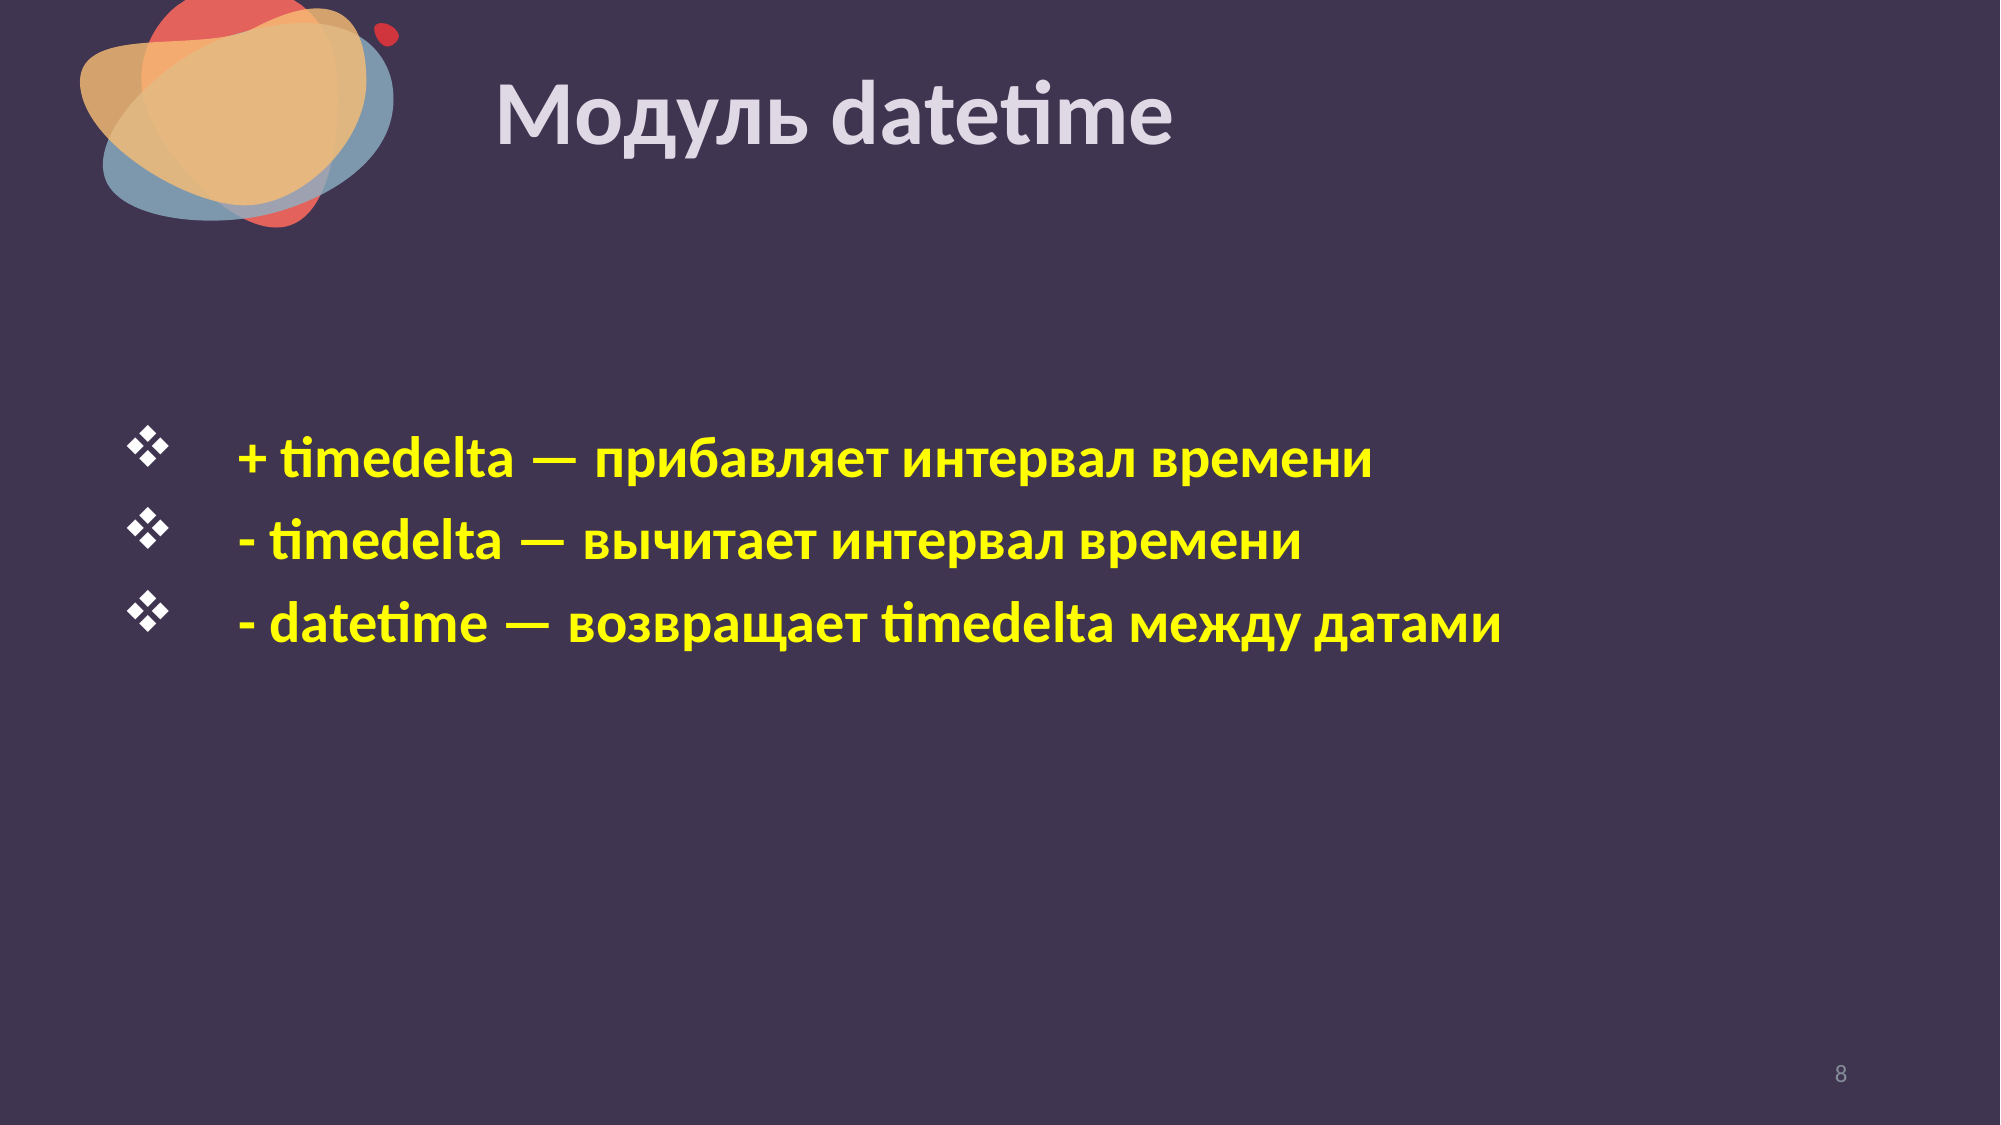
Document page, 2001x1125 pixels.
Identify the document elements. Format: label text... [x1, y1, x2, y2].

slide_number 8 [1412, 1042, 1863, 1103]
text_box + timedelta — прибавляет интервал времени - timedelta — вычитает интервал времени - datetime — возвращает timedelta между датами [107, 411, 1893, 661]
title Модуль datetime [479, 22, 1863, 209]
